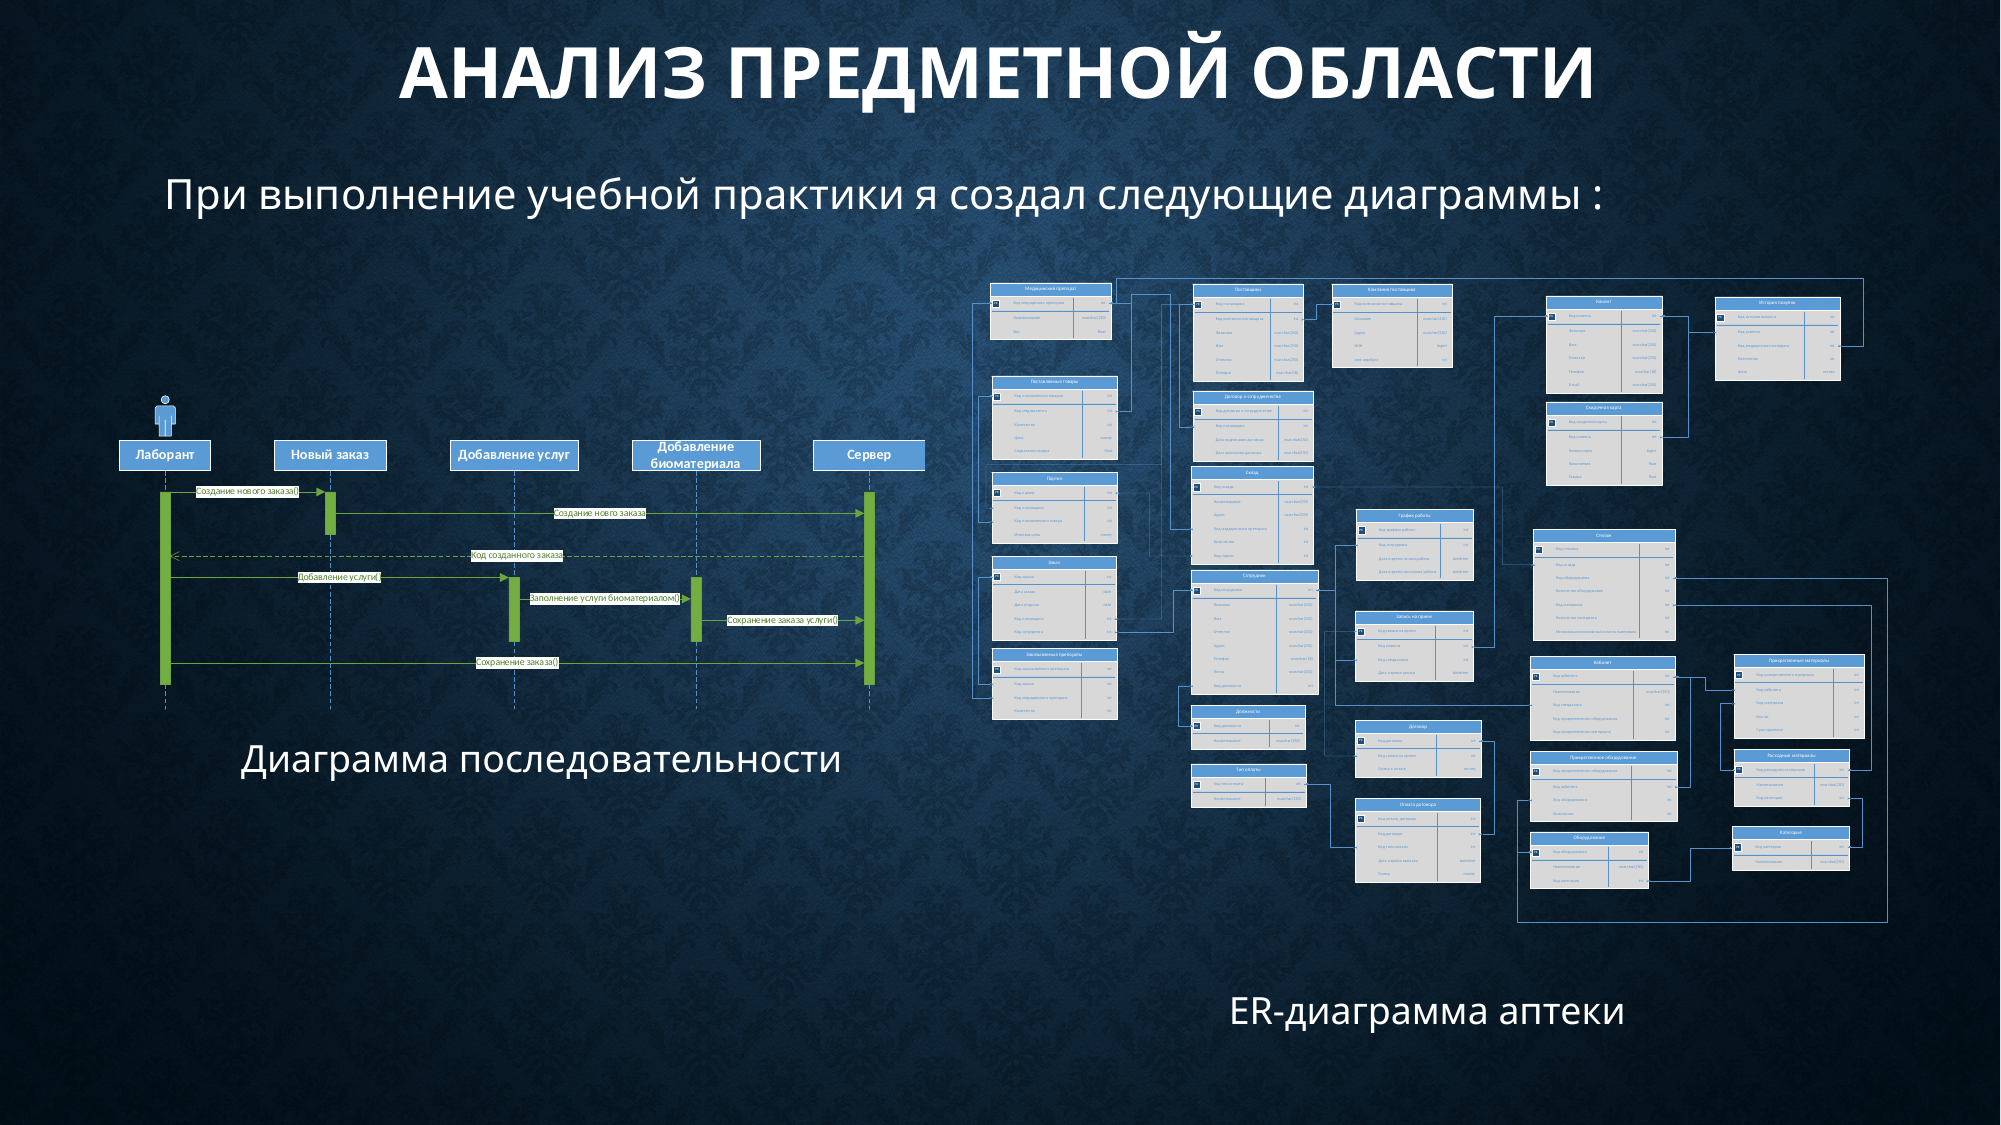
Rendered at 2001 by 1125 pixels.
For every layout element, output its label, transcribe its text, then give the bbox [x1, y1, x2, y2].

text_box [117, 393, 926, 732]
text_box ER-диаграмма аптеки [1037, 979, 1818, 1040]
text_box Диаграмма последовательности [151, 737, 932, 788]
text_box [967, 272, 1892, 927]
list При выполнение учебной практики я создал следующие диаграммы : [149, 149, 1849, 1055]
title Анализ предметной области [149, 29, 1849, 123]
